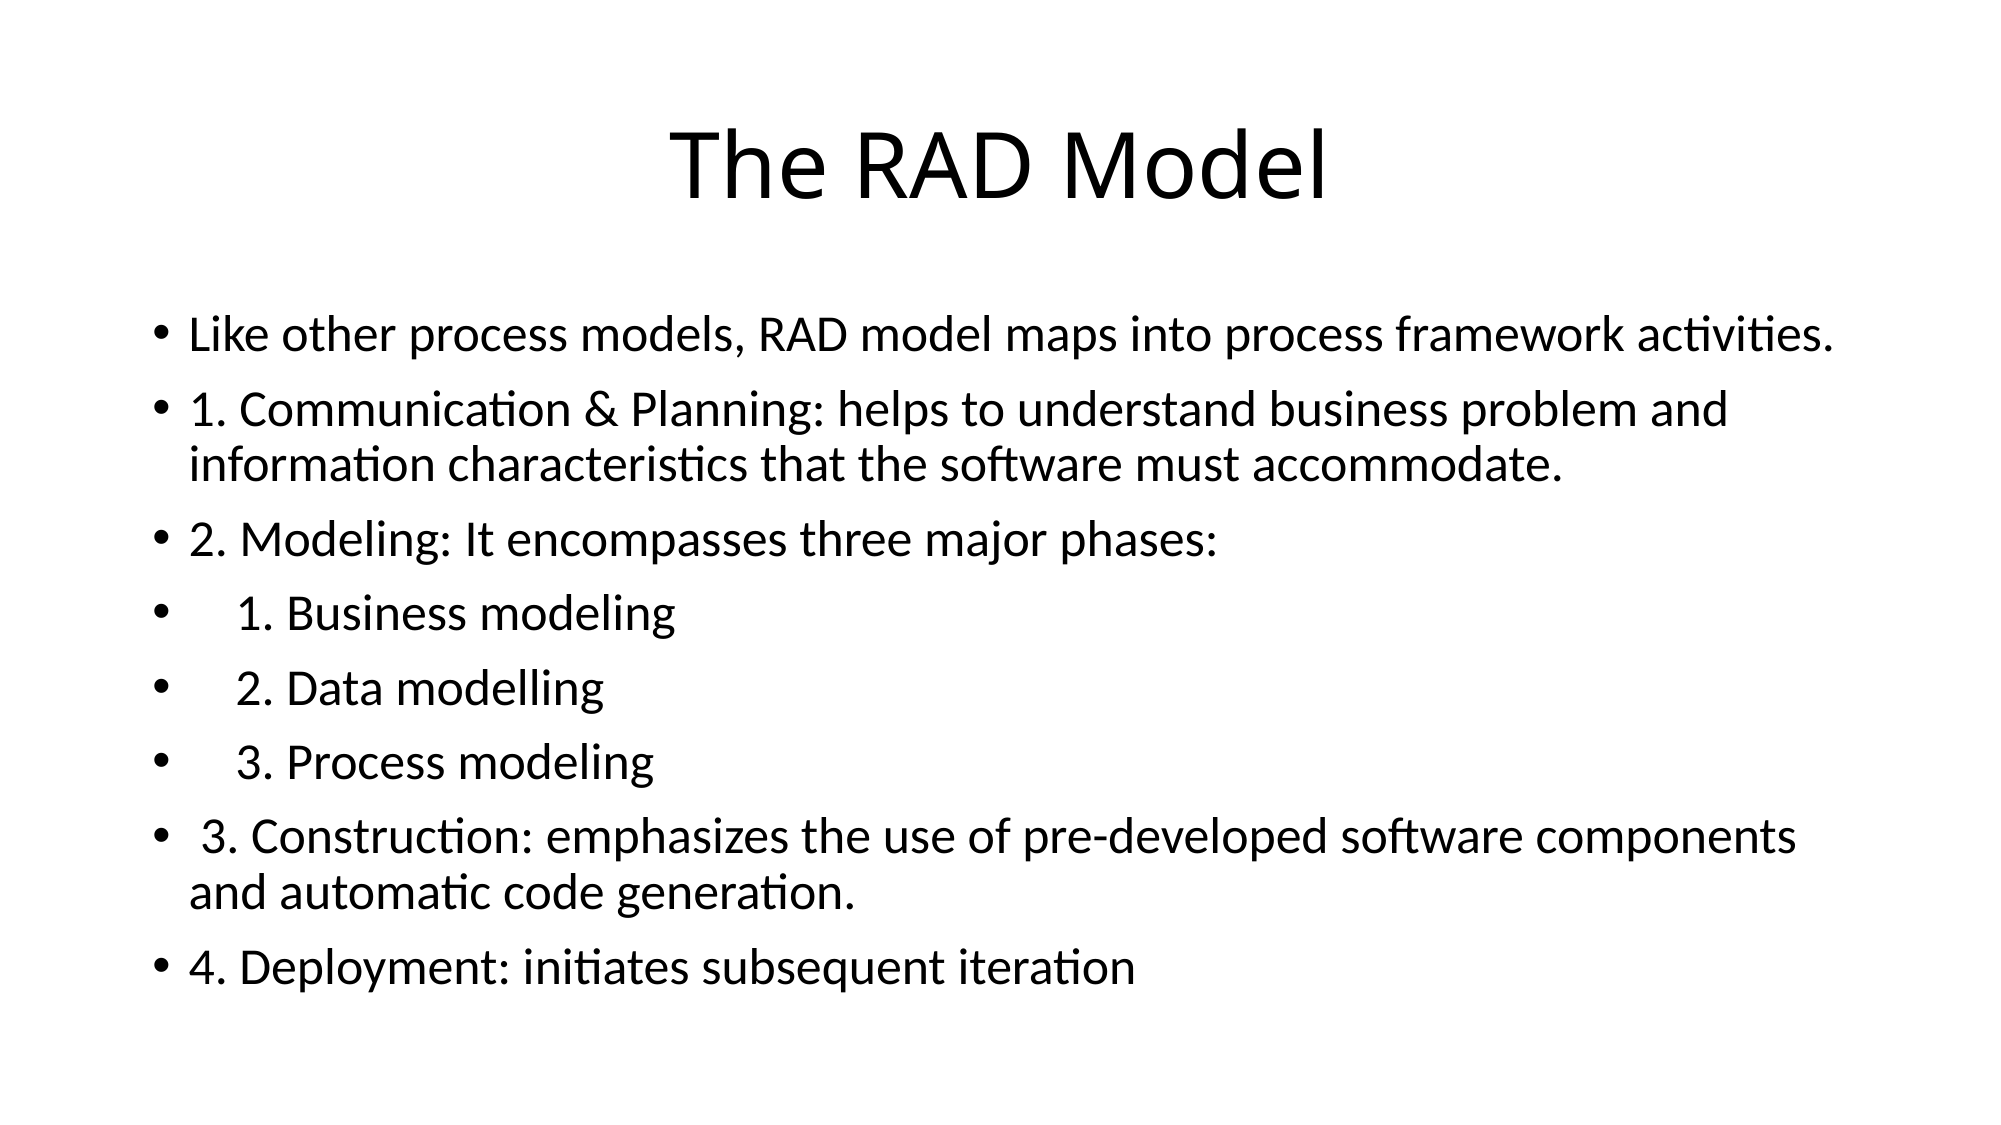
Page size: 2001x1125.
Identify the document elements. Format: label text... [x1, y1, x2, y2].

list Like other process models, RAD model maps into process framework activities. 1. Communication & Planning: helps to understand business problem and information characteristics that the software must accommodate. 2. Modeling: It encompasses three major phases: 1. Business modeling 2. Data modelling 3. Process modeling 3. Construction: emphasizes the use of pre-developed software components and automatic code generation. 4. Deployment: initiates subsequent iteration [137, 299, 1863, 1014]
title The RAD Model [137, 59, 1863, 278]
